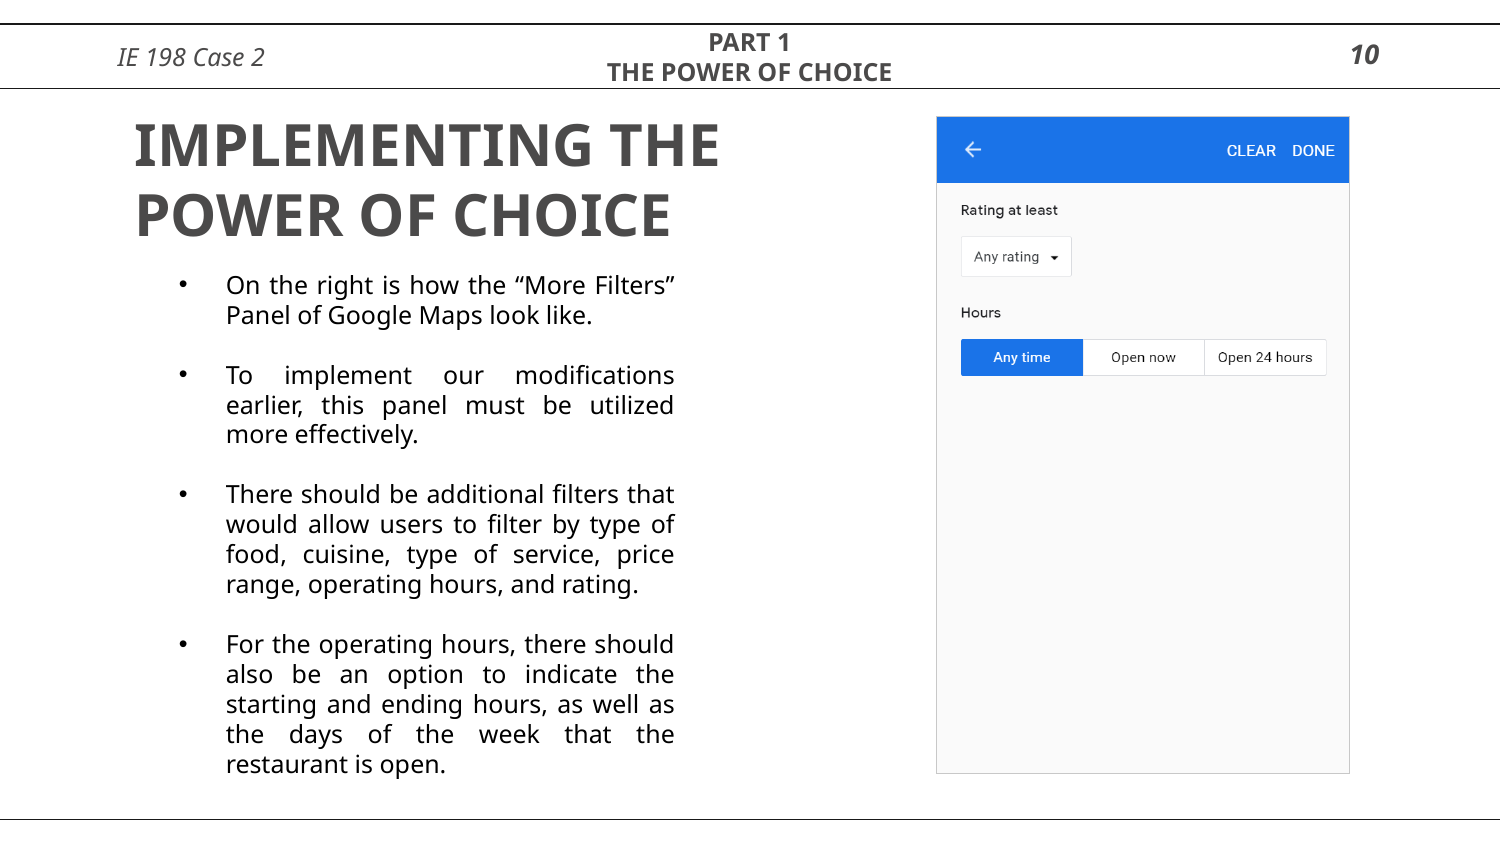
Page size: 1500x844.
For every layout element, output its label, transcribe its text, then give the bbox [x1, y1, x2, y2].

slide_number 10 [1304, 36, 1395, 77]
title IMPLEMENTING THE POWER OF CHOICE [119, 116, 761, 240]
text_box IE 198 Case 2 [102, 36, 305, 77]
text_box On the right is how the “More Filters” Panel of Google Maps look like. To implement our modifications earlier, this panel must be utilized more effectively. There should be additional filters that would allow users to filter by type of food, cuisine, type of service, price range, operating hours, and rating. For the operating hours, there should also be an option to indicate the starting and ending hours, as well as the days of the week that the restaurant is open. [164, 261, 691, 808]
picture [936, 116, 1350, 774]
text_box PART 1 THE POWER OF CHOICE [578, 36, 921, 77]
